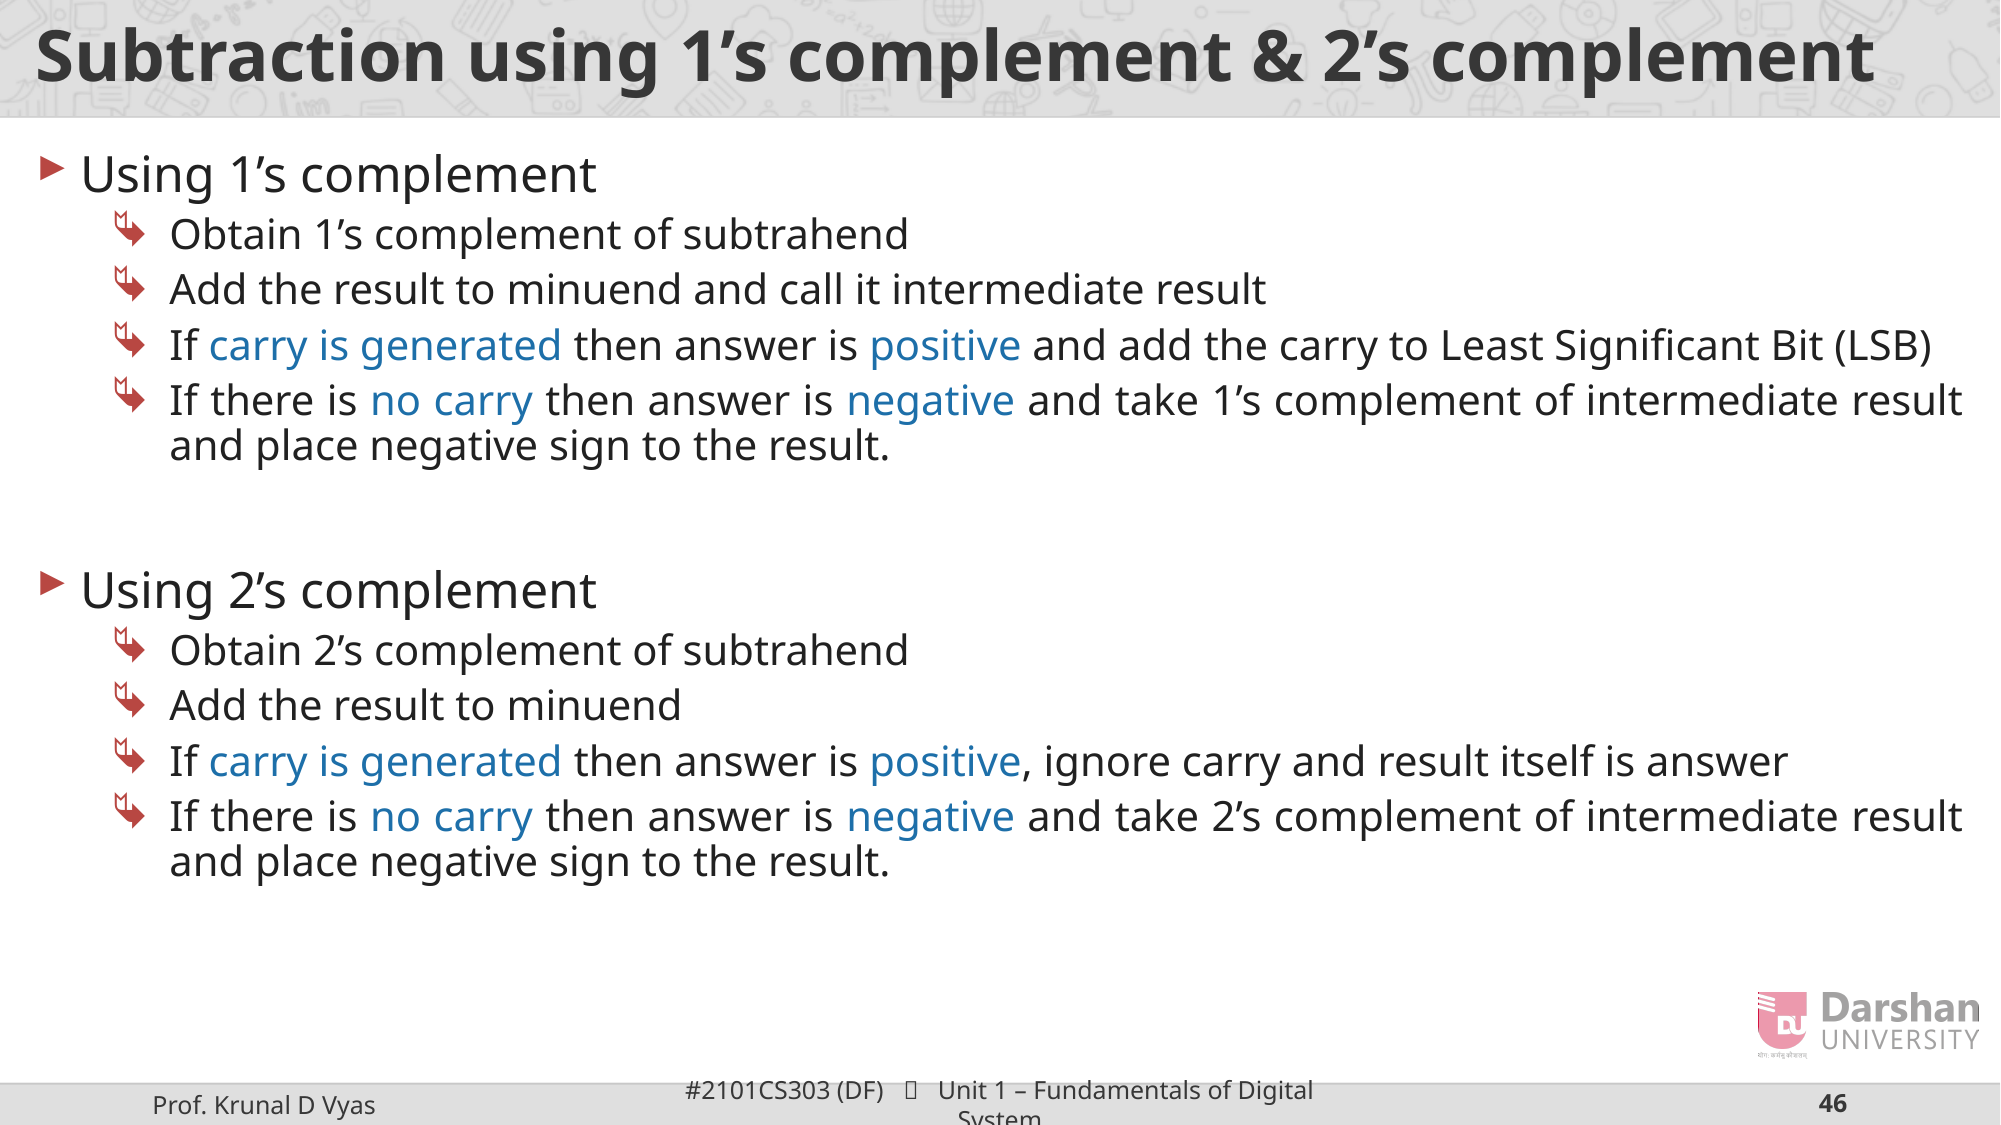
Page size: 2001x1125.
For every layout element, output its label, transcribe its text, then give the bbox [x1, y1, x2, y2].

list Using 1’s complement Obtain 1’s complement of subtrahend Add the result to minuend and call it intermediate result If carry is generated then answer is positive and add the carry to Least Significant Bit (LSB) If there is no carry then answer is negative and take 1’s complement of intermediate result and place negative sign to the result. Using 2’s complement Obtain 2’s complement of subtrahend Add the result to minuend If carry is generated then answer is positive, ignore carry and result itself is answer If there is no carry then answer is negative and take 2’s complement of intermediate result and place negative sign to the result. [21, 141, 1979, 1059]
title Subtraction using 1’s complement & 2’s complement [0, 0, 2000, 117]
